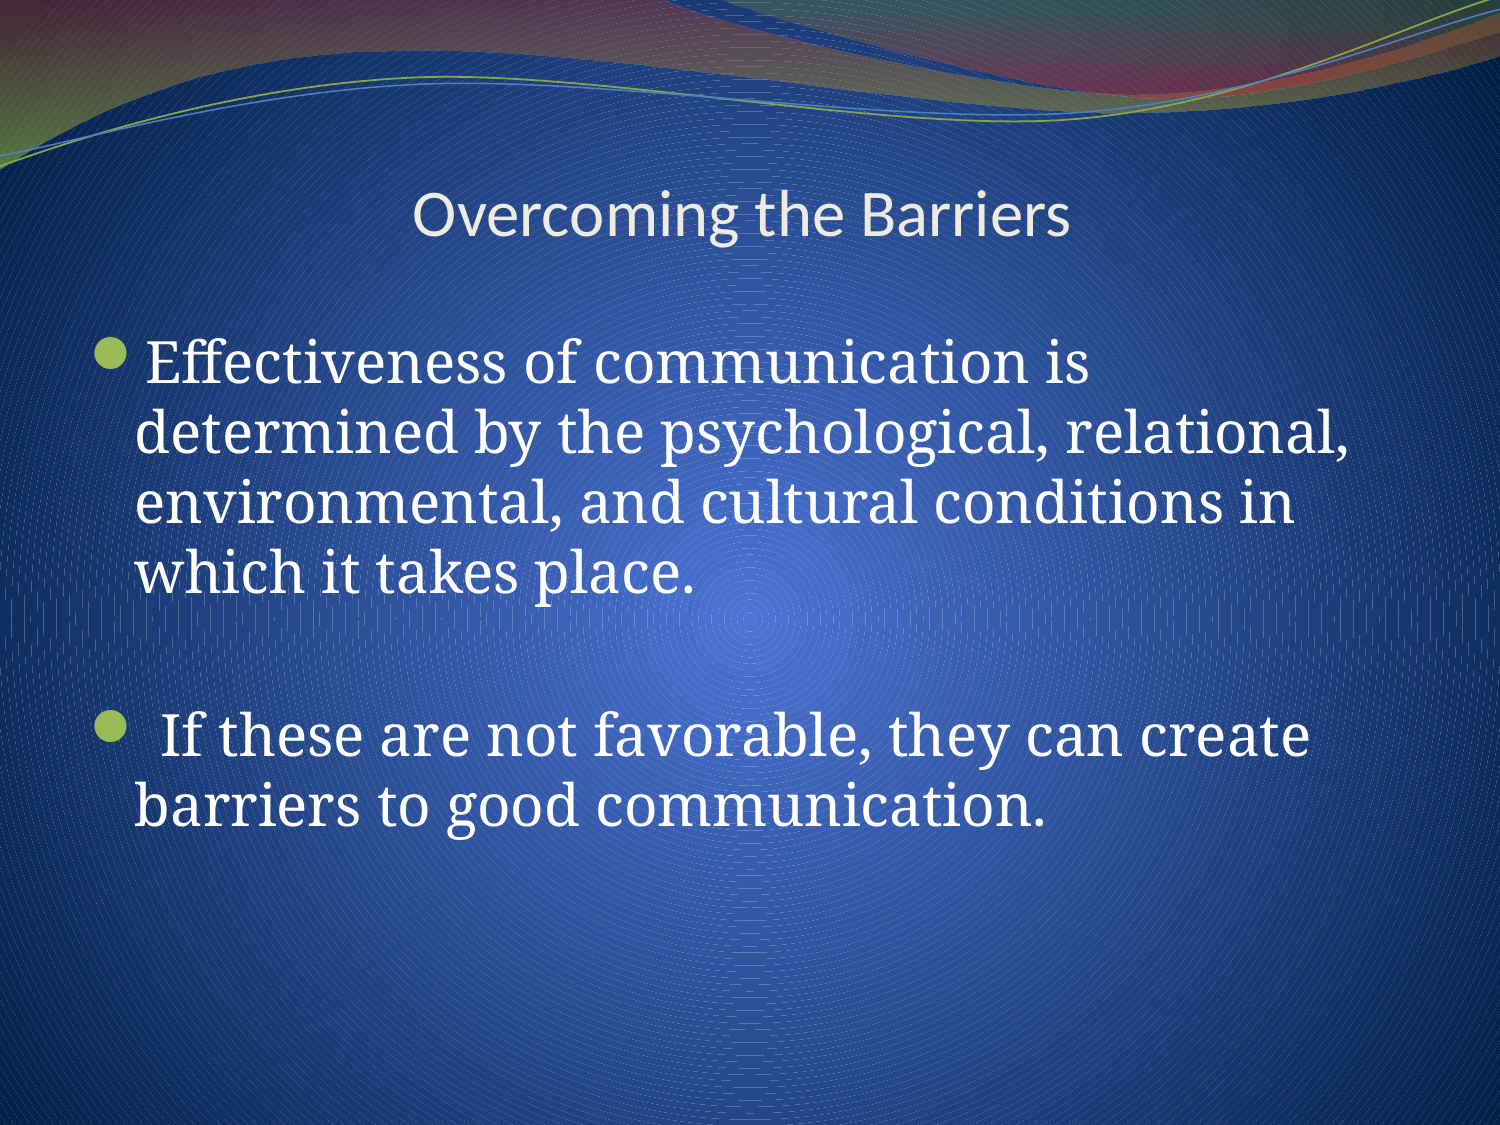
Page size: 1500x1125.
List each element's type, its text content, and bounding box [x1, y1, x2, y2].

title Overcoming the Barriers [75, 115, 1425, 250]
list Effectiveness of communication is determined by the psychological, relational, environmental, and cultural conditions in which it takes place. If these are not favorable, they can create barriers to good communication. [75, 317, 1425, 1038]
